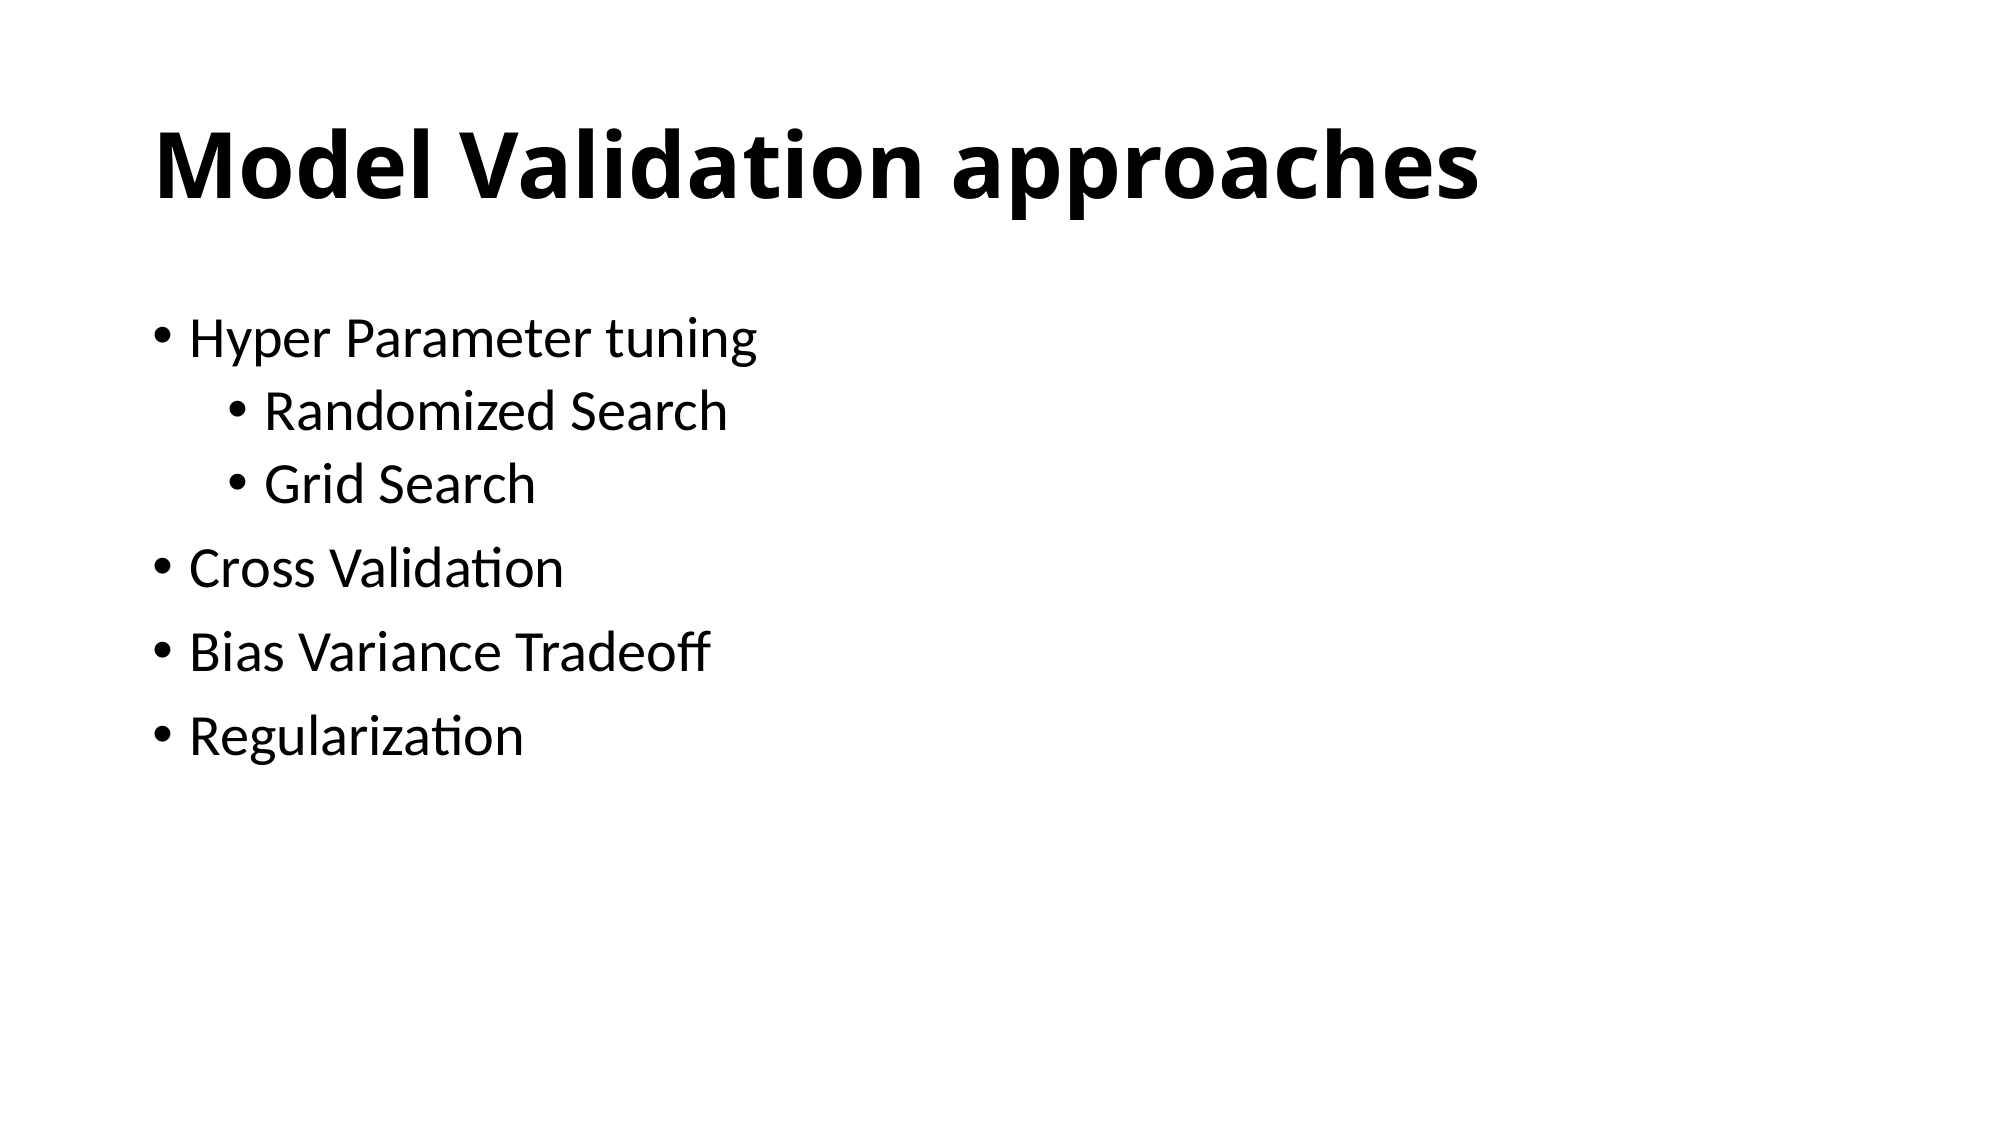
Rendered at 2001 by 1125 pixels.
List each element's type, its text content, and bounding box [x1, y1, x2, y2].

title Model Validation approaches [137, 59, 1863, 278]
list Hyper Parameter tuning Randomized Search Grid Search Cross Validation Bias Variance Tradeoff Regularization [137, 299, 1863, 1014]
